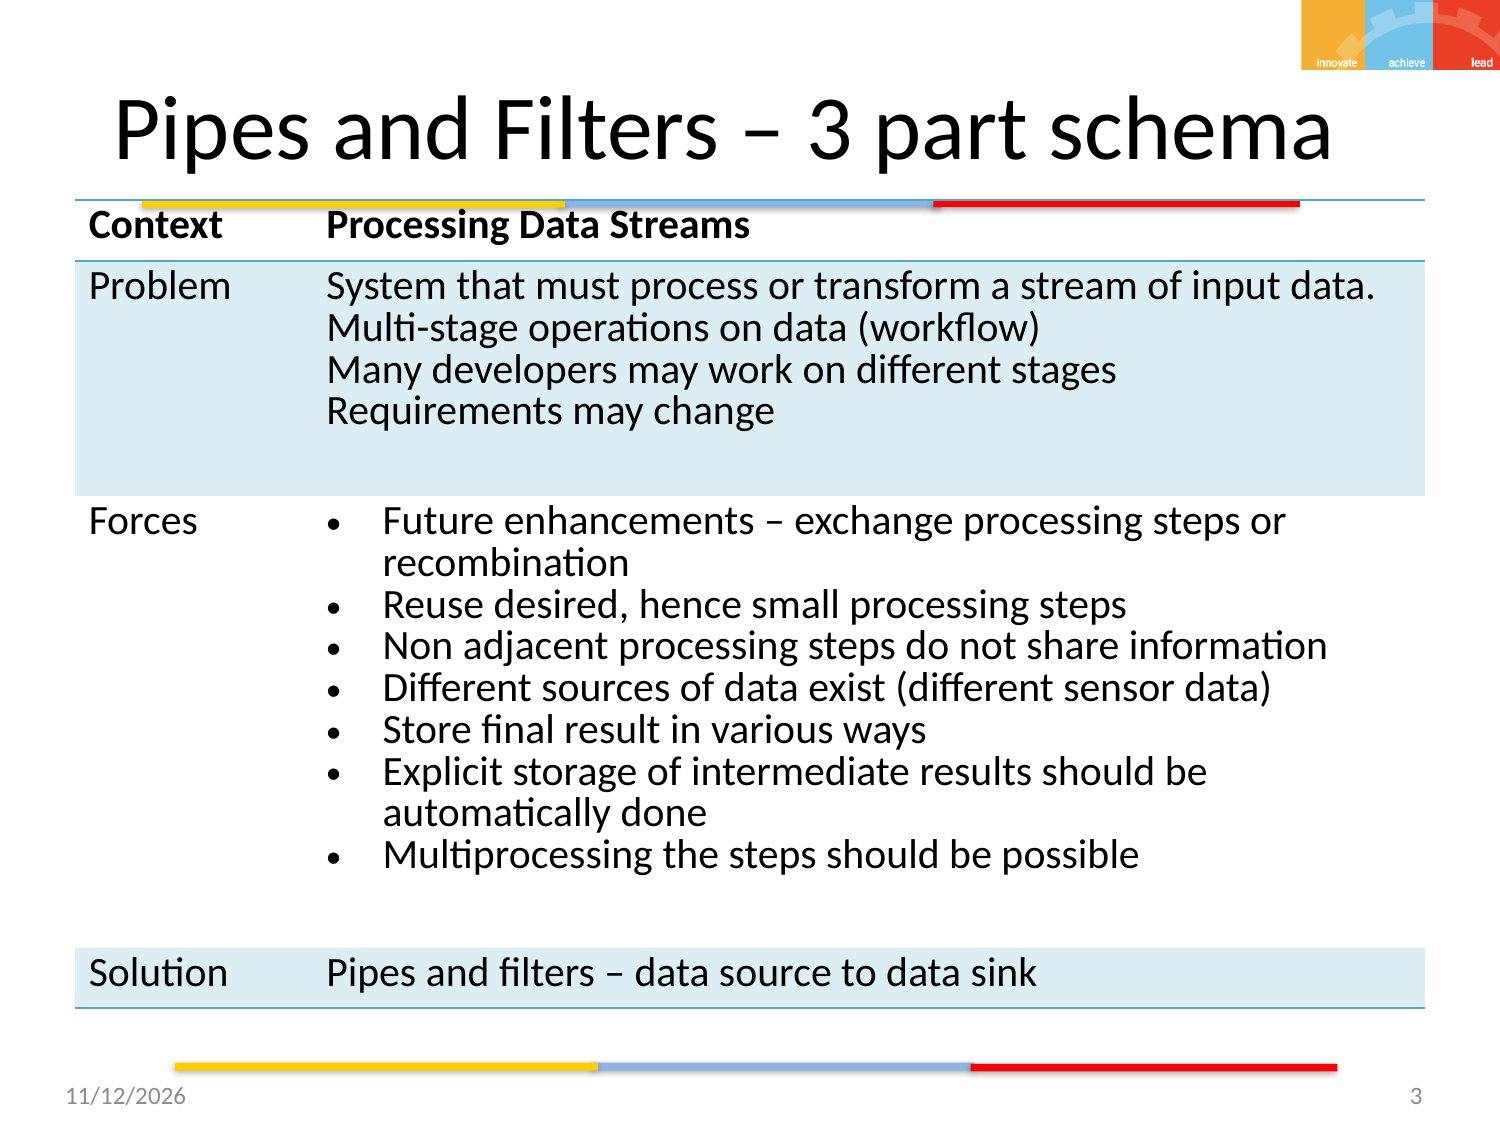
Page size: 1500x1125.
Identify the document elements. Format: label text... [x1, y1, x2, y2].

table_header Context [75, 201, 312, 260]
title Pipes and Filters – 3 part schema [49, 45, 1401, 201]
table_header Processing Data Streams [312, 201, 1425, 260]
table_cell Future enhancements – exchange processing steps or recombination Reuse desired, hence small processing steps Non adjacent processing steps do not share information Different sources of data exist (different sensor data) Store final result in various ways Explicit storage of intermediate results should be automatically done Multiprocessing the steps should be possible [312, 496, 1425, 948]
table_cell Forces [75, 496, 312, 948]
table_cell Solution [75, 948, 312, 1007]
table_cell Pipes and filters – data source to data sink [312, 948, 1425, 1007]
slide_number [50, 1065, 400, 1125]
table_cell Problem [75, 262, 312, 496]
slide_number 3 [1087, 1065, 1438, 1125]
picture [1301, 0, 1500, 70]
table_cell System that must process or transform a stream of input data. Multi-stage operations on data (workflow) Many developers may work on different stages Requirements may change [312, 262, 1425, 496]
